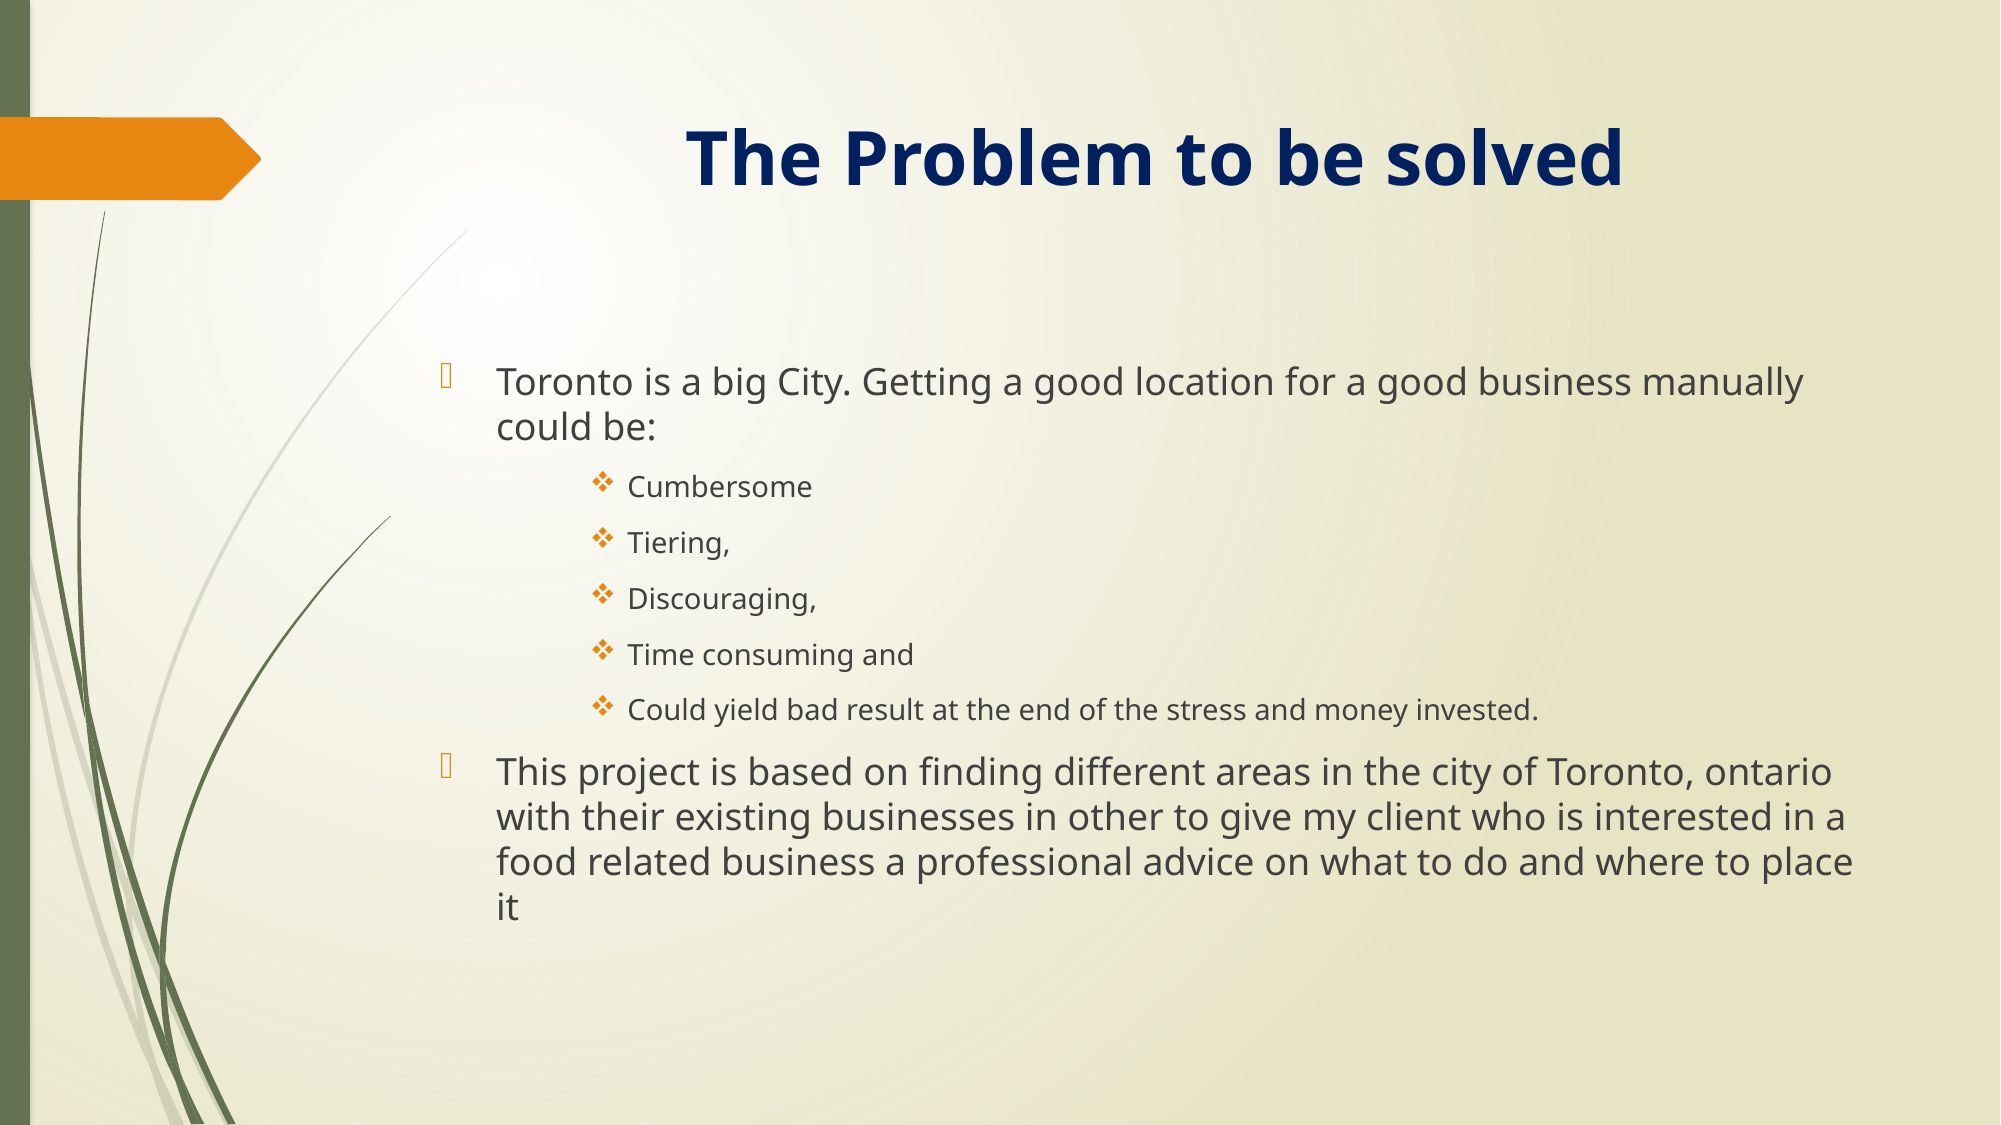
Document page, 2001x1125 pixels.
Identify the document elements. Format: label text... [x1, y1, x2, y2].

list Toronto is a big City. Getting a good location for a good business manually could be: Cumbersome Tiering, Discouraging, Time consuming and Could yield bad result at the end of the stress and money invested. This project is based on finding different areas in the city of Toronto, ontario with their existing businesses in other to give my client who is interested in a food related business a professional advice on what to do and where to place it [424, 350, 1888, 970]
title The Problem to be solved [425, 102, 1888, 313]
